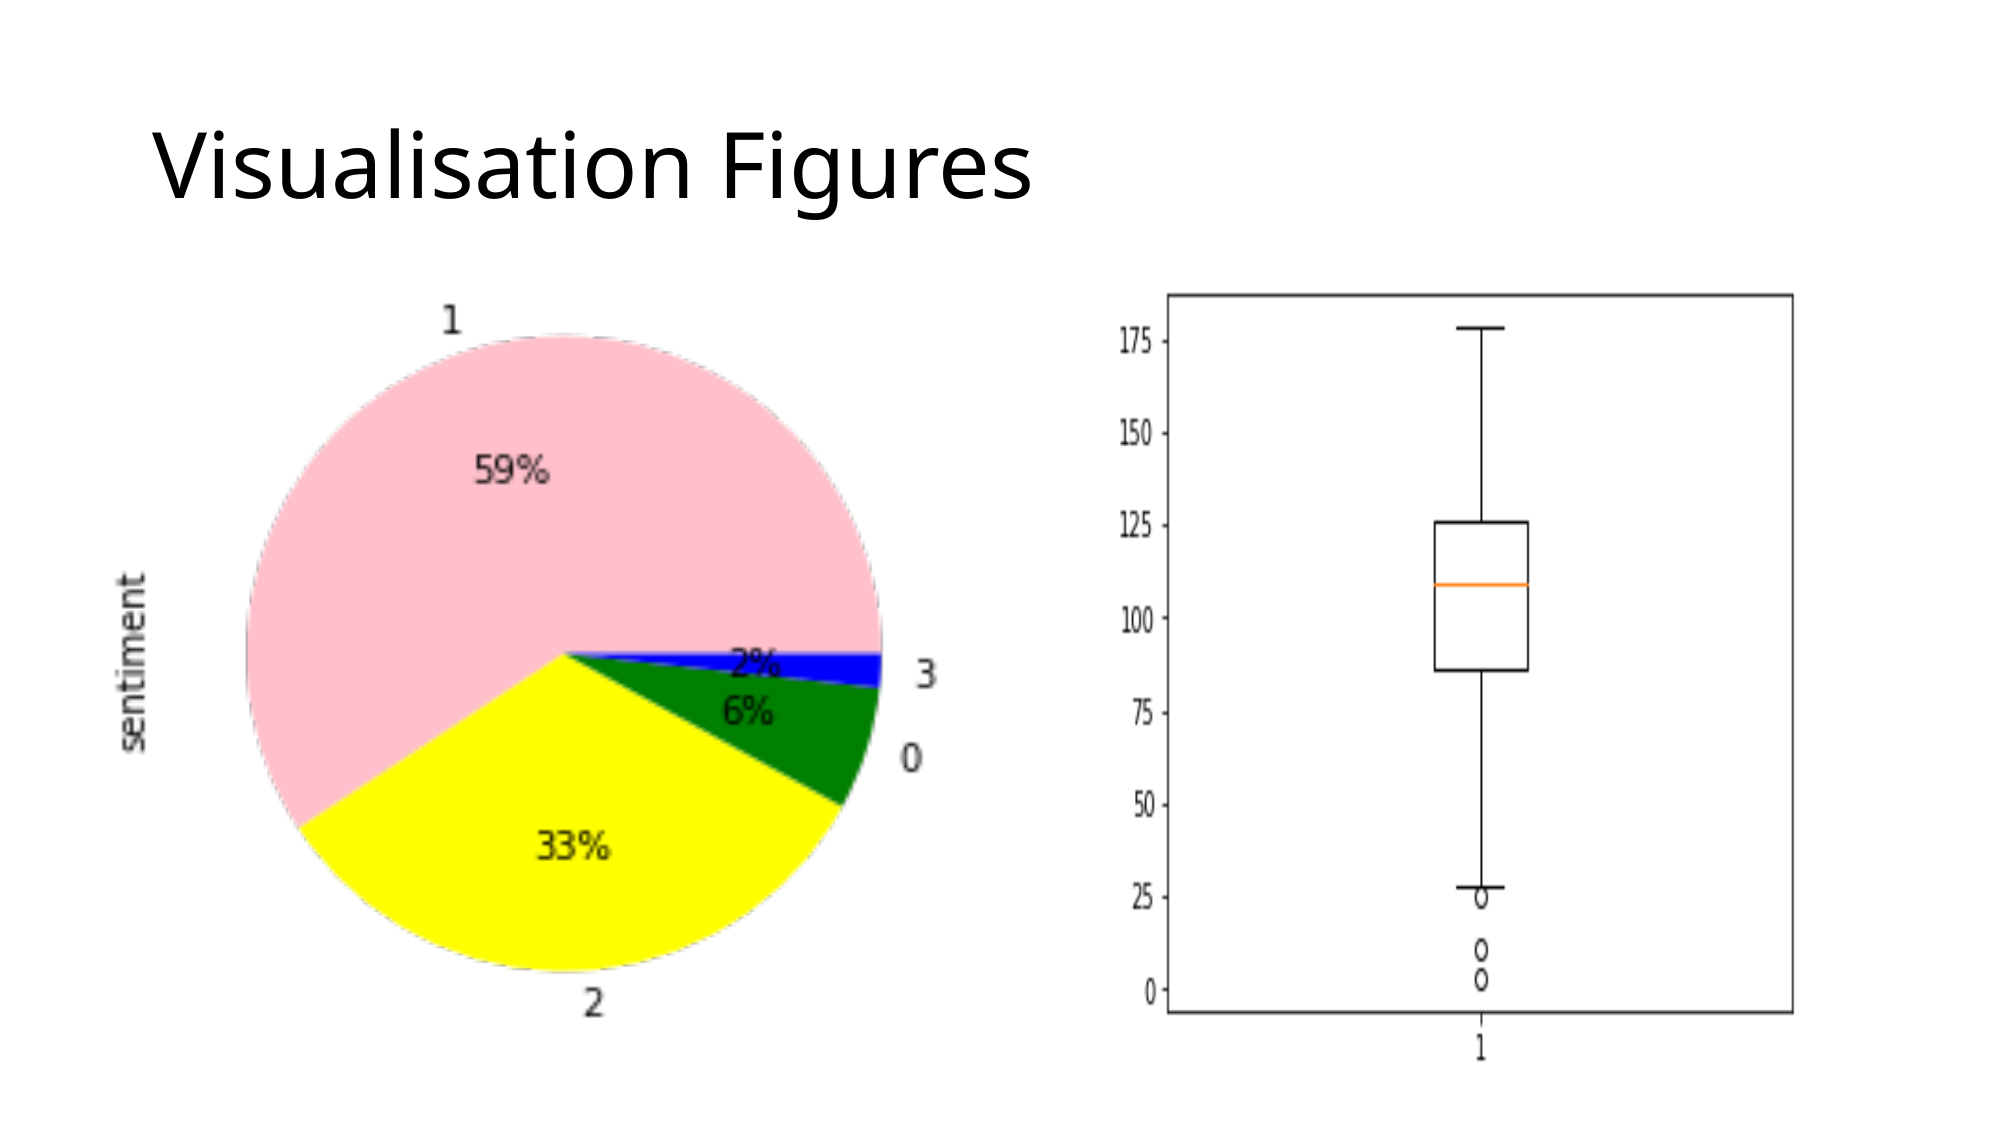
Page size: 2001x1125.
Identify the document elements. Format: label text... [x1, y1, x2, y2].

picture [1106, 262, 1811, 1091]
title Visualisation Figures [137, 59, 1863, 278]
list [91, 222, 1000, 1091]
